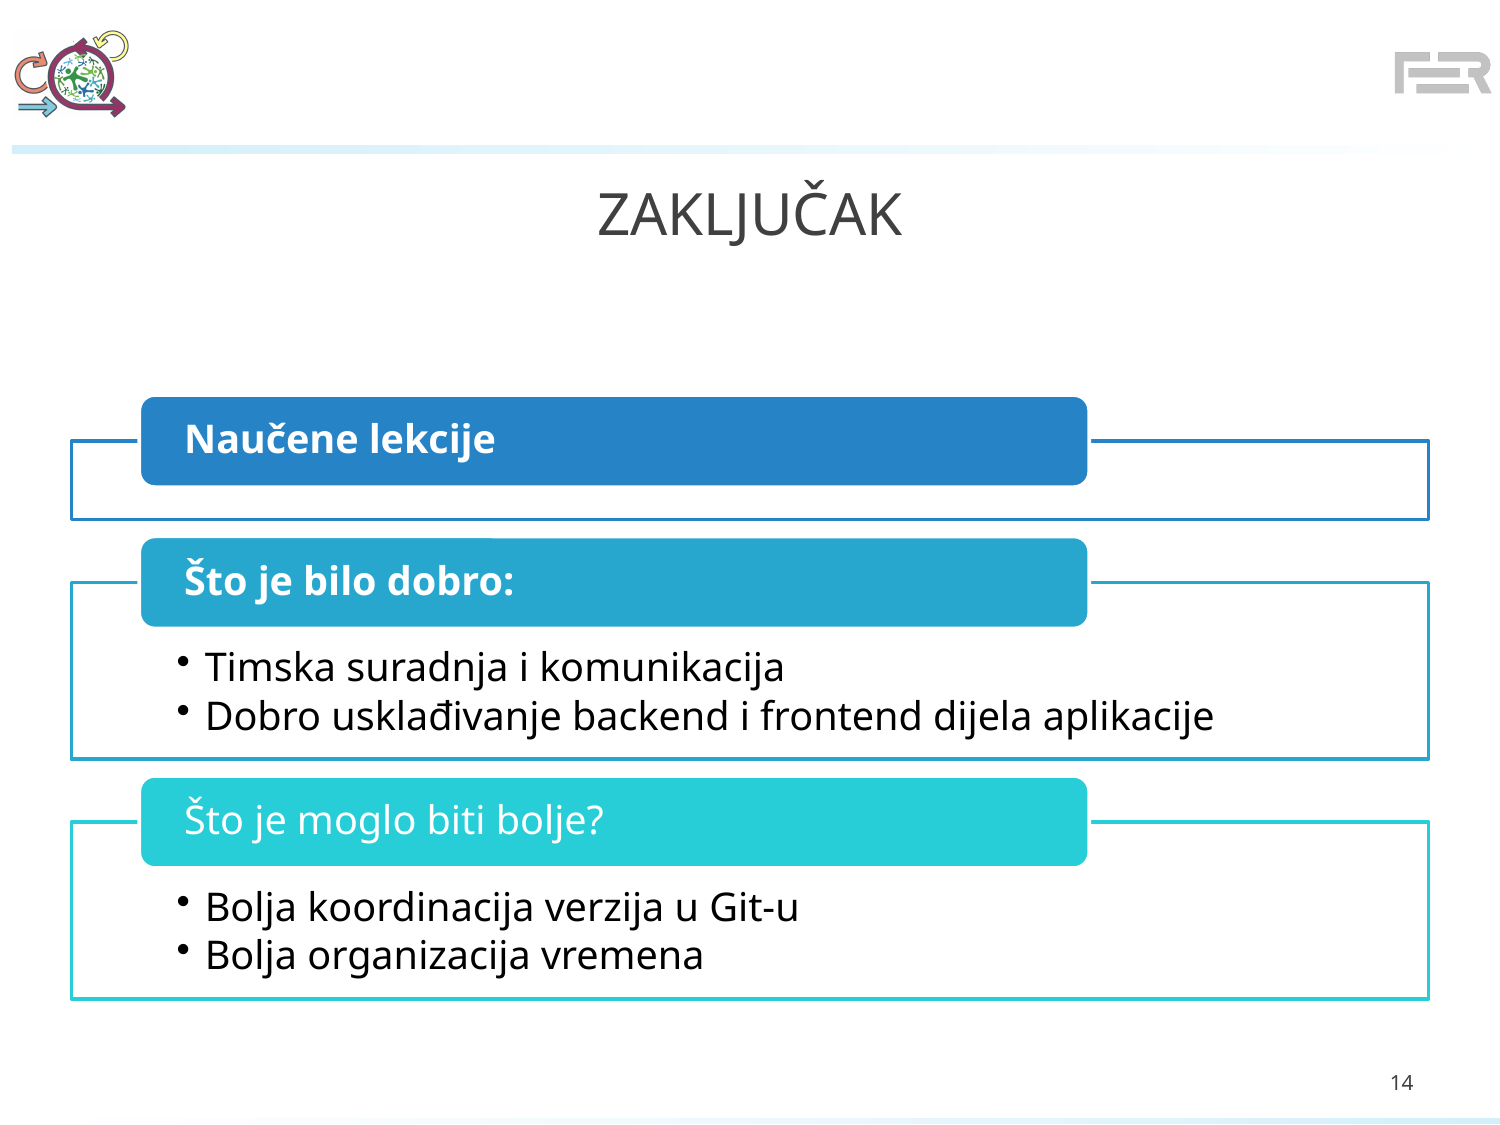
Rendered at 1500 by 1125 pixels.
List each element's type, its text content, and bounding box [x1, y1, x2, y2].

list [70, 383, 1429, 1011]
slide_number 14 [1298, 1053, 1429, 1114]
title Zaključak [71, 115, 1429, 311]
picture [13, 28, 129, 118]
